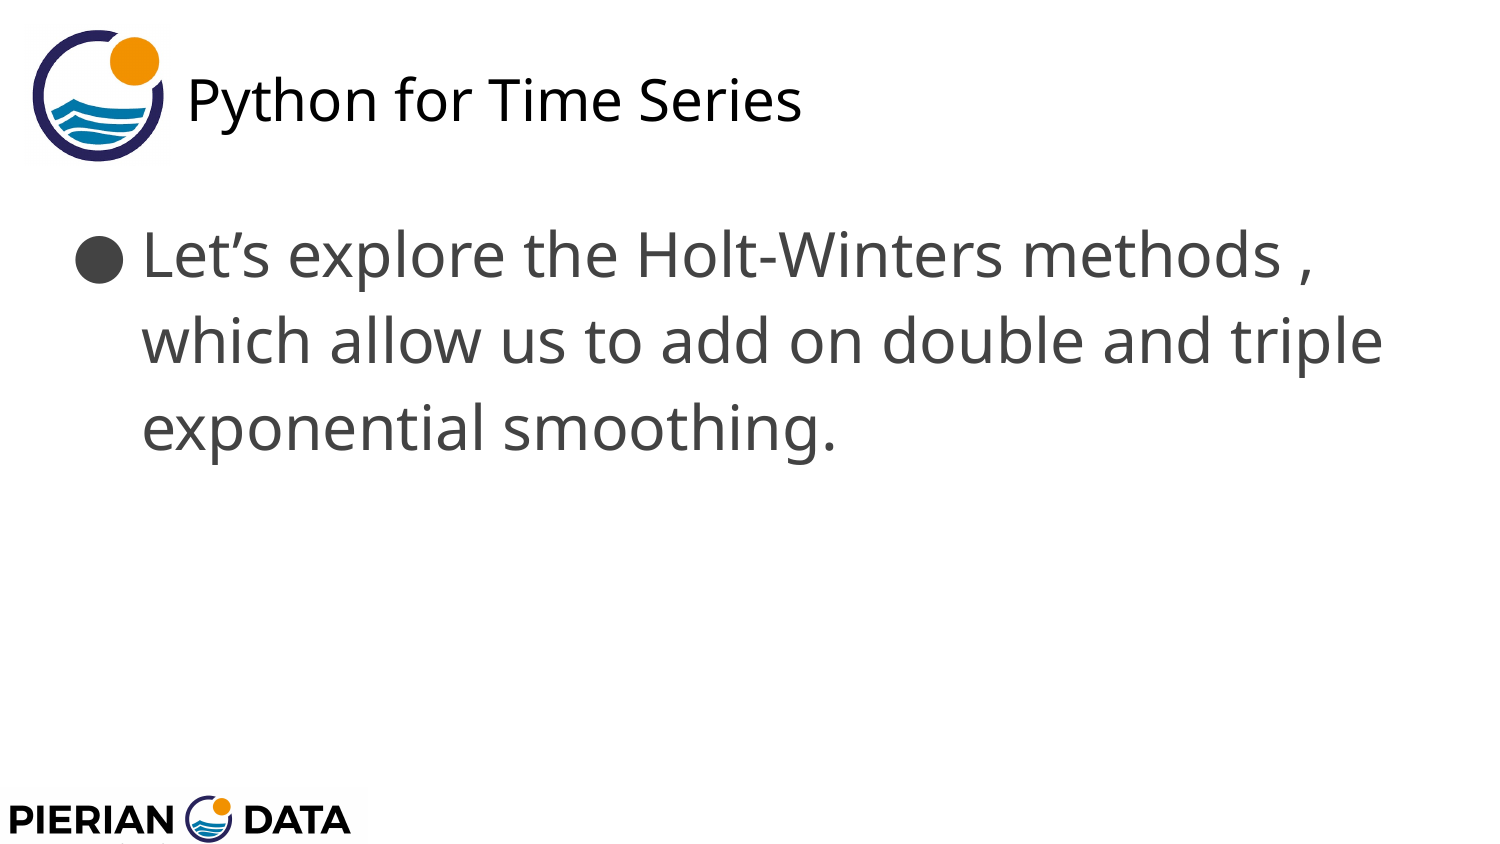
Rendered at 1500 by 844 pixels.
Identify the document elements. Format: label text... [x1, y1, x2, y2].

picture [24, 24, 172, 167]
title Python for Time Series [176, 48, 1449, 143]
list Let’s explore the Holt-Winters methods , which allow us to add on double and triple exponential smoothing. [51, 189, 1449, 750]
picture [0, 787, 368, 844]
